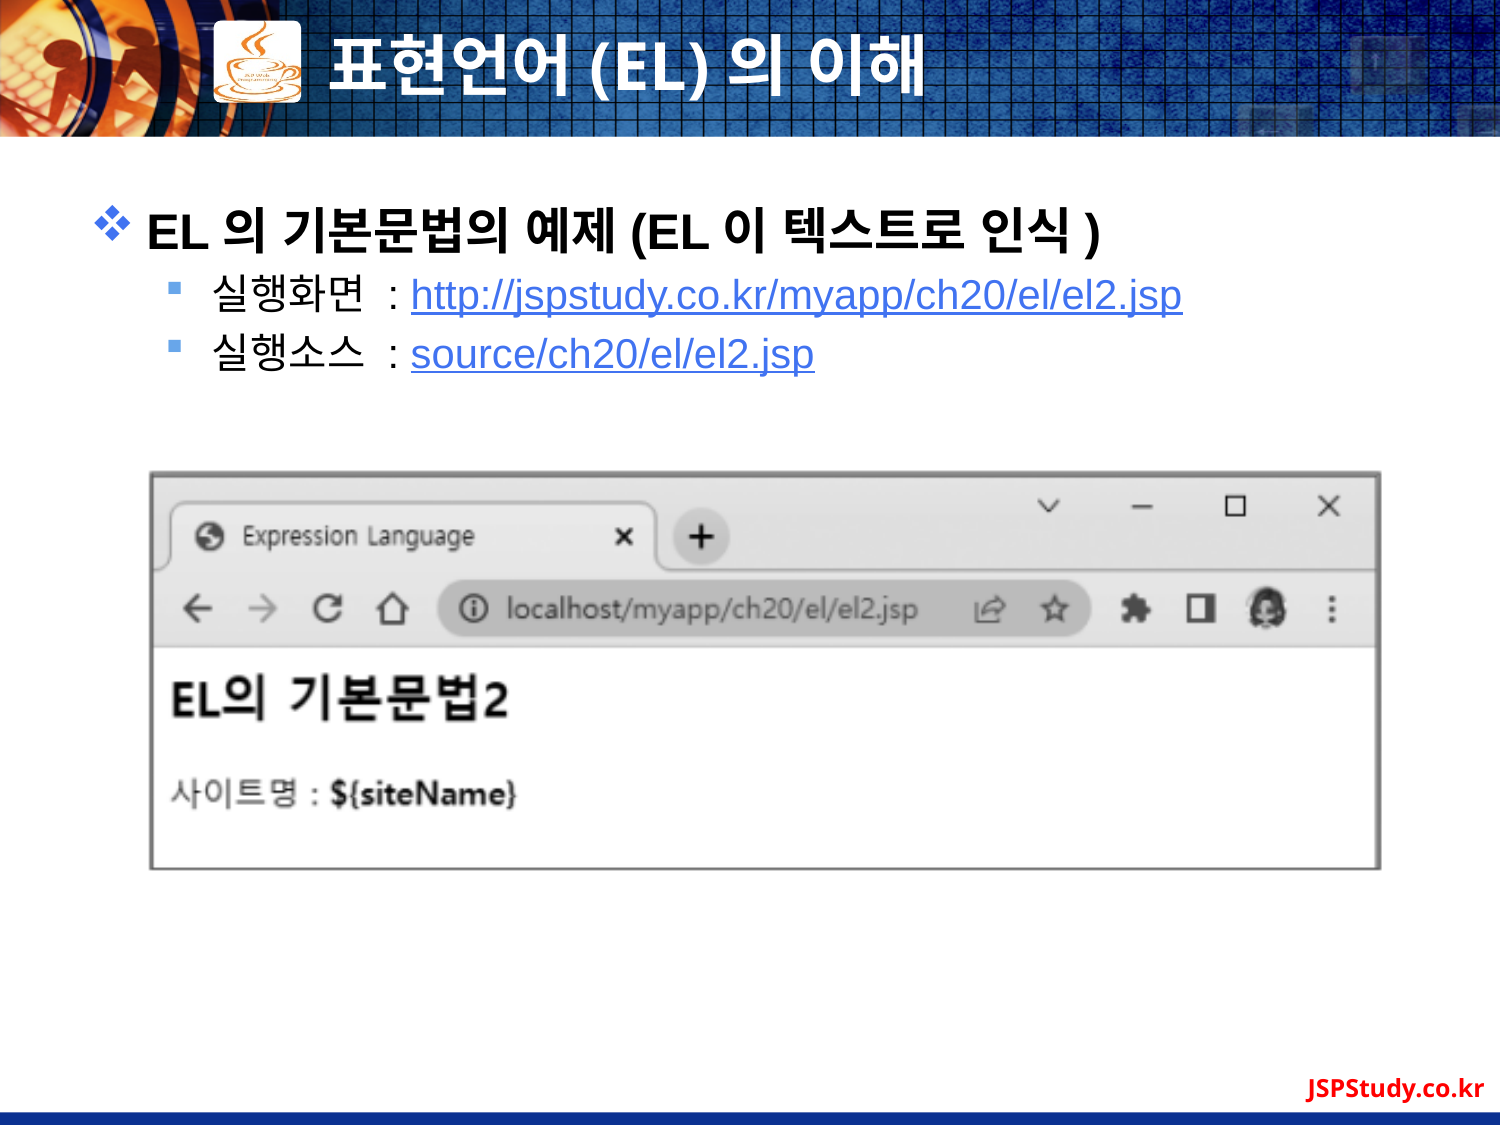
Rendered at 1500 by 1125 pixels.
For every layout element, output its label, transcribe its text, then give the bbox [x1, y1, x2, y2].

title 표현언어(EL)의 이해 [312, 17, 1388, 111]
list EL의 기본문법의 예제(EL이 텍스트로 인식) 실행화면 : http://jspstudy.co.kr/myapp/ch20/el/el2.jsp 실행소스 : source/ch20/el/el2.jsp [74, 162, 1426, 1024]
picture [143, 467, 1392, 882]
picture [0, 0, 1500, 138]
footer JSPStudy.co.kr [1024, 1064, 1500, 1118]
